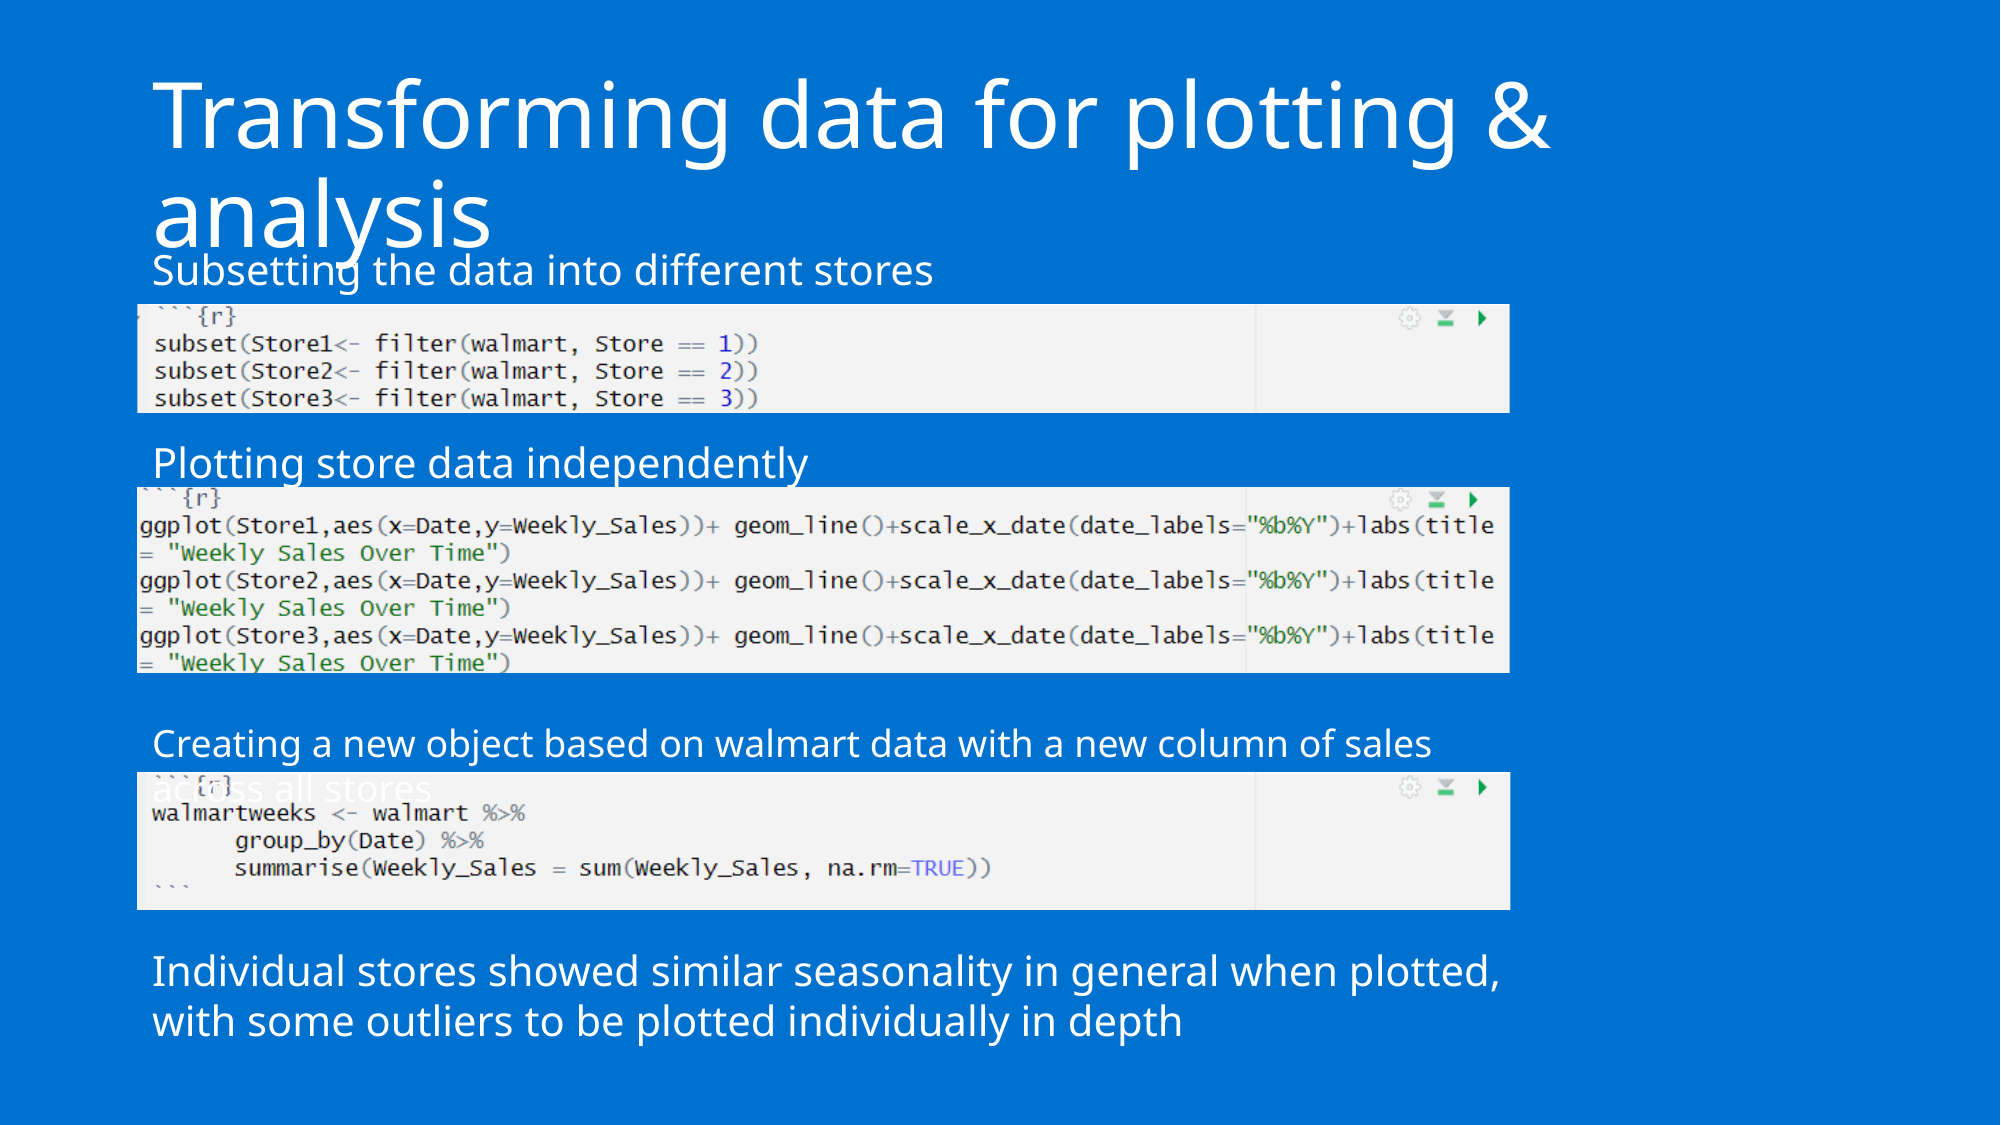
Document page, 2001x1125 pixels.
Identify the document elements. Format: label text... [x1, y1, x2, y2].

text_box Subsetting the data into different stores [137, 236, 1510, 302]
text_box Creating a new object based on walmart data with a new column of sales across all stores [137, 712, 1547, 818]
picture [136, 772, 1511, 911]
picture [136, 486, 1511, 674]
picture [136, 304, 1511, 414]
text_box Plotting store data independently [137, 429, 1547, 494]
text_box Individual stores showed similar seasonality in general when plotted, with some outliers to be plotted individually in depth [137, 937, 1547, 1053]
title Transforming data for plotting & analysis [137, 59, 1863, 278]
